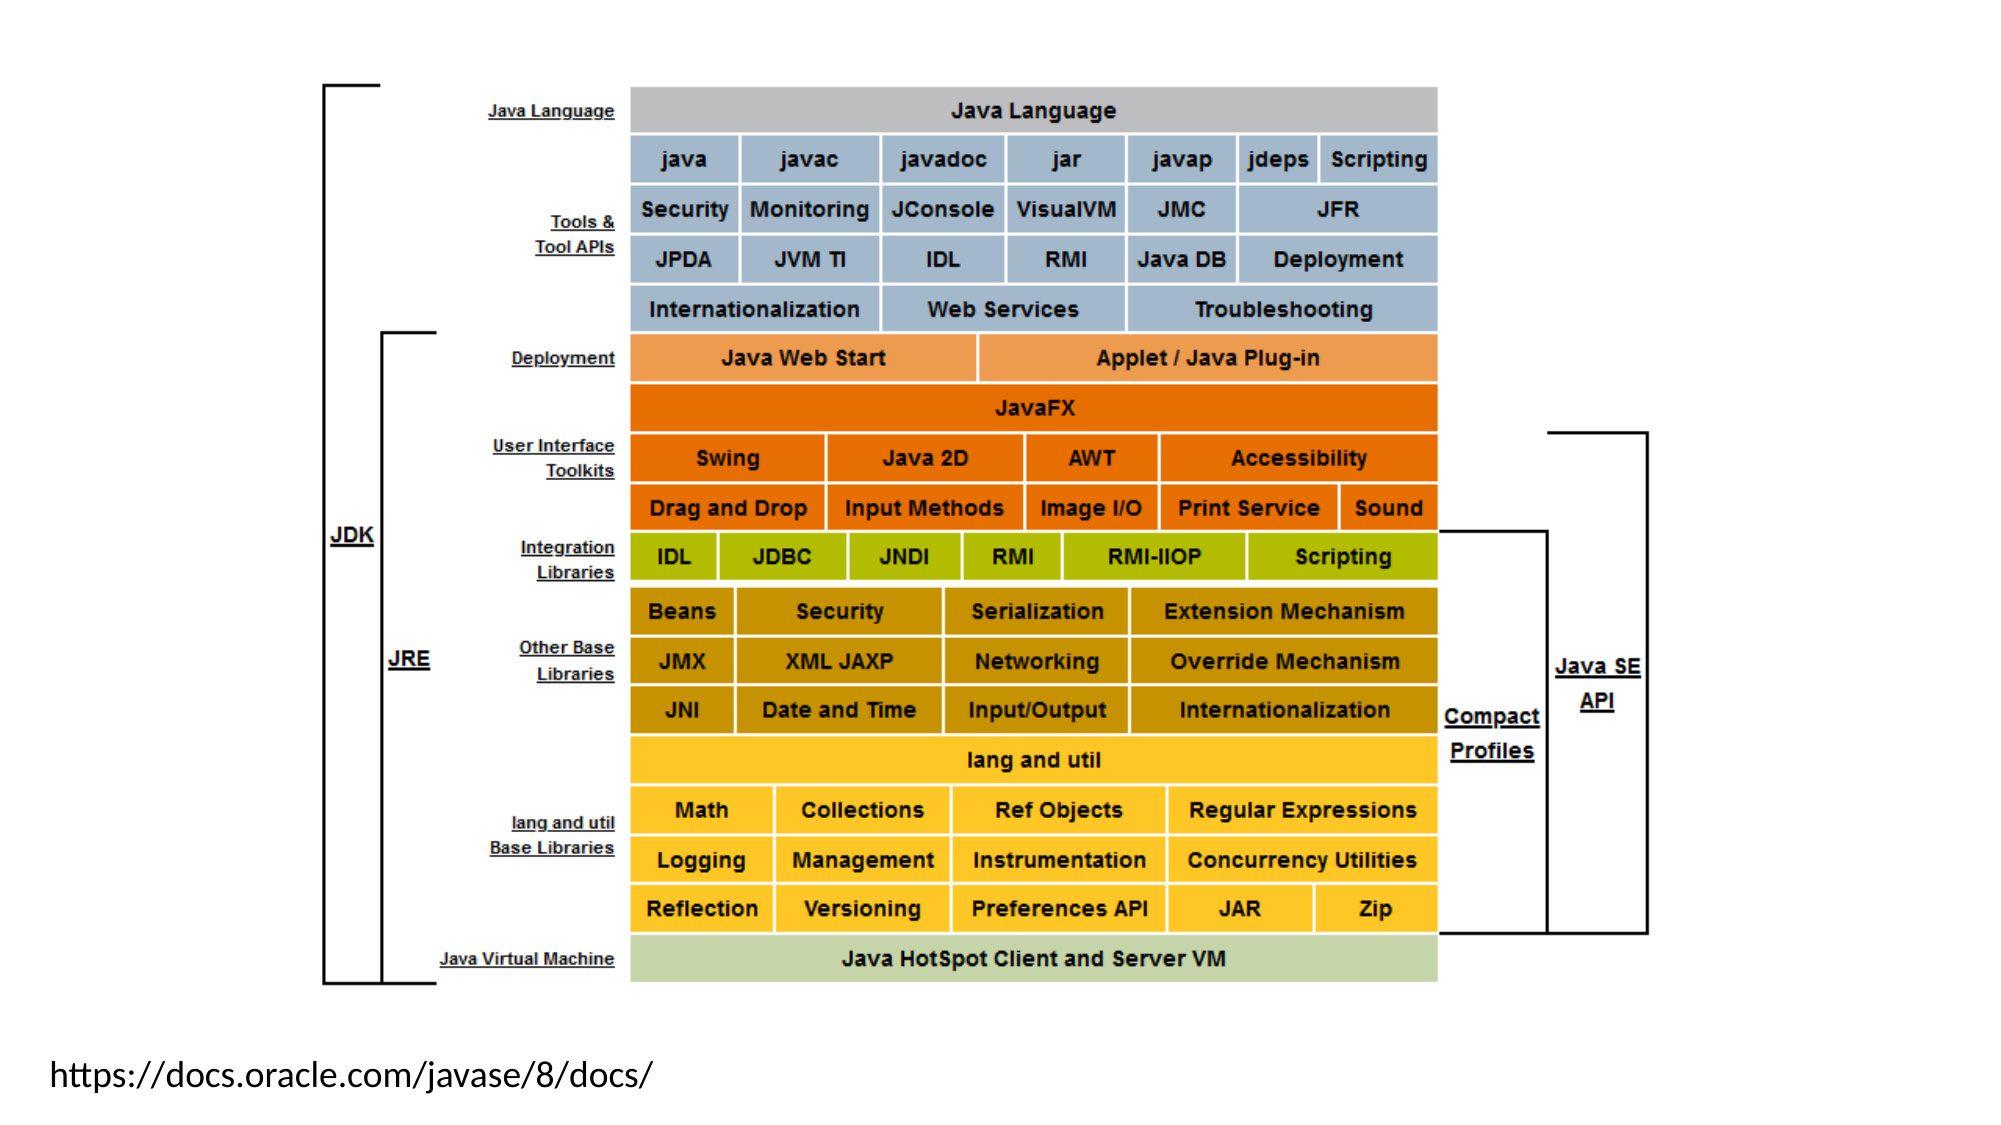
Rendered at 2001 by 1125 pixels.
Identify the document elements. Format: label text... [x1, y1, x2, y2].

text_box https://docs.oracle.com/javase/8/docs/ [34, 1042, 669, 1103]
picture [307, 56, 1693, 1001]
